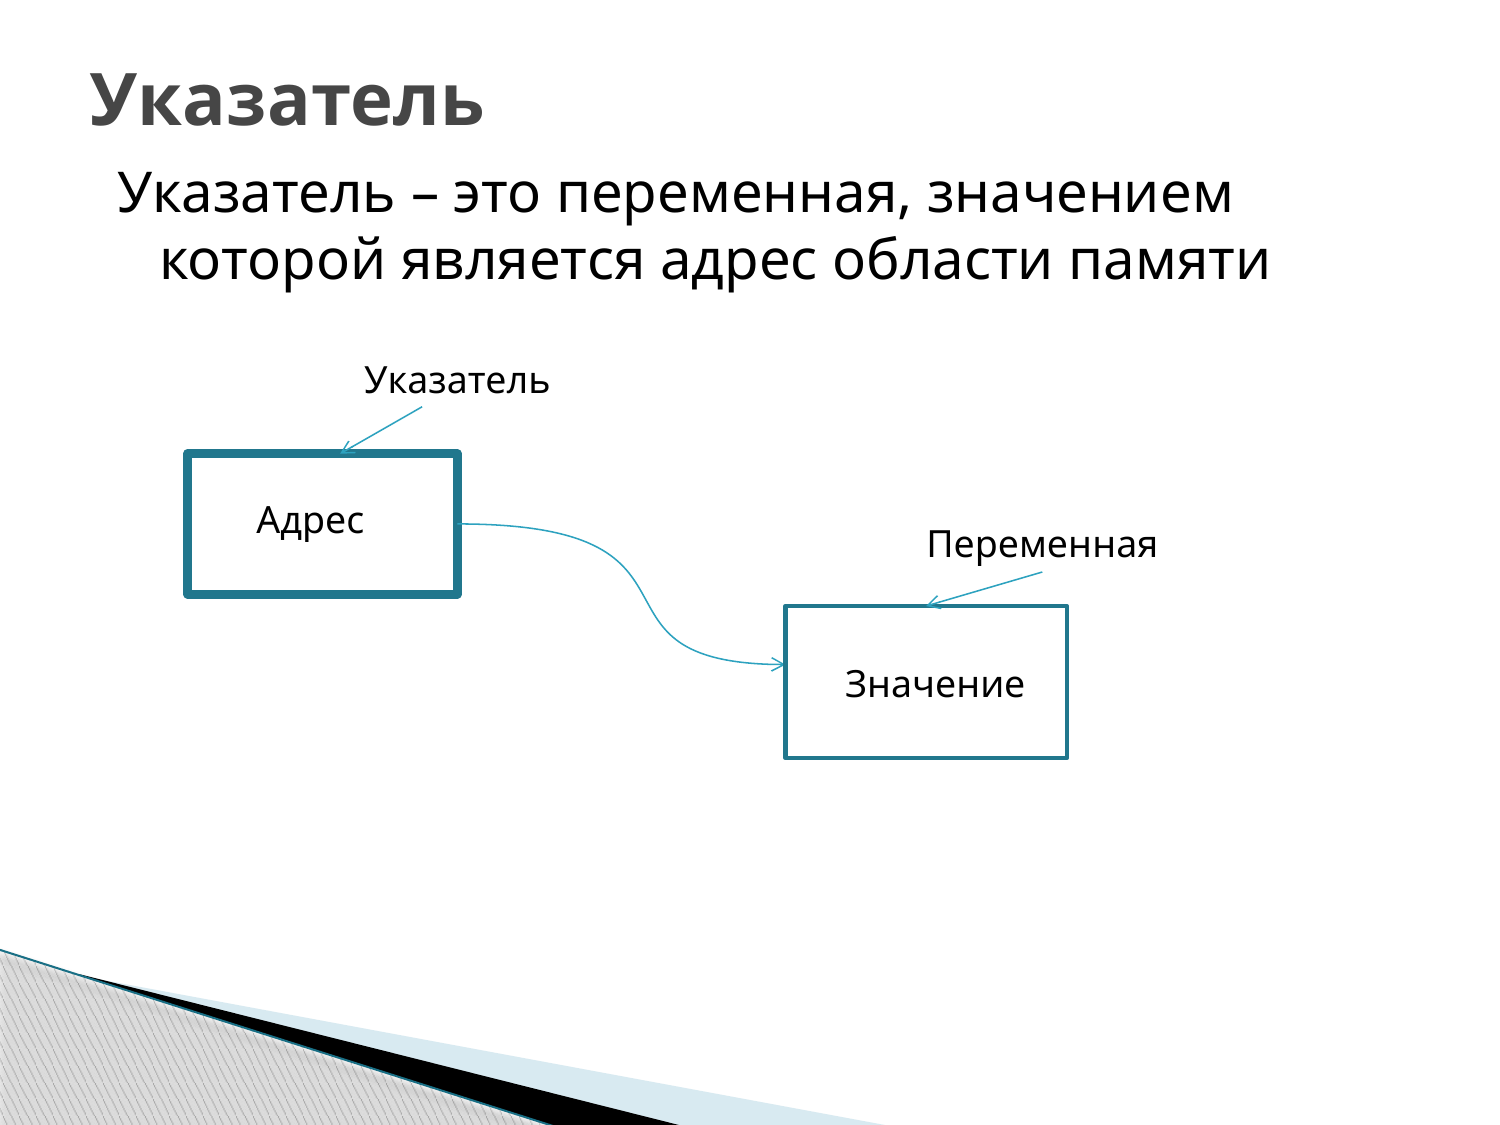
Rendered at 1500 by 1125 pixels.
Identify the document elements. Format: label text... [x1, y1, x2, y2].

title Указатель [75, 45, 1425, 148]
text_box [187, 347, 1159, 759]
list Указатель – это переменная, значением которой является адрес области памяти [84, 148, 1435, 367]
